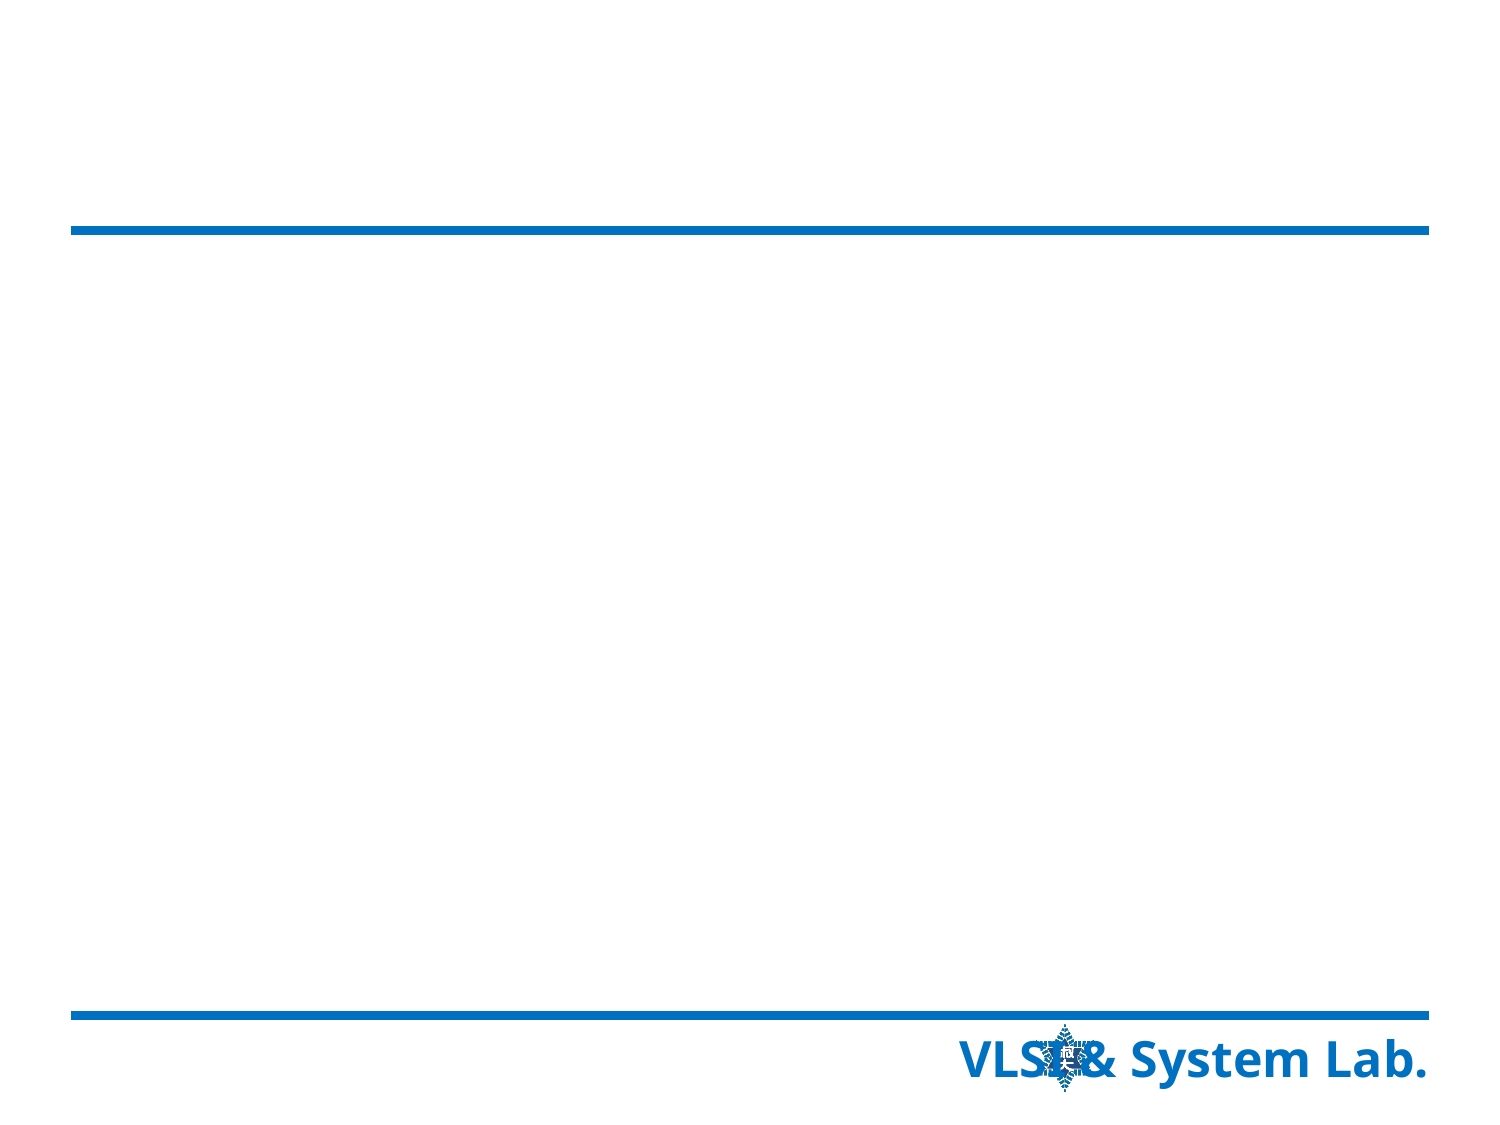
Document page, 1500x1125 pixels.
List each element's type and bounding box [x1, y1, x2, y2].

picture [1034, 1073, 1095, 1094]
picture [1034, 1022, 1095, 1045]
picture [1047, 1060, 1053, 1071]
picture [1047, 1047, 1053, 1057]
picture [1089, 1062, 1095, 1071]
picture [1034, 1047, 1044, 1062]
picture [1061, 1038, 1081, 1078]
